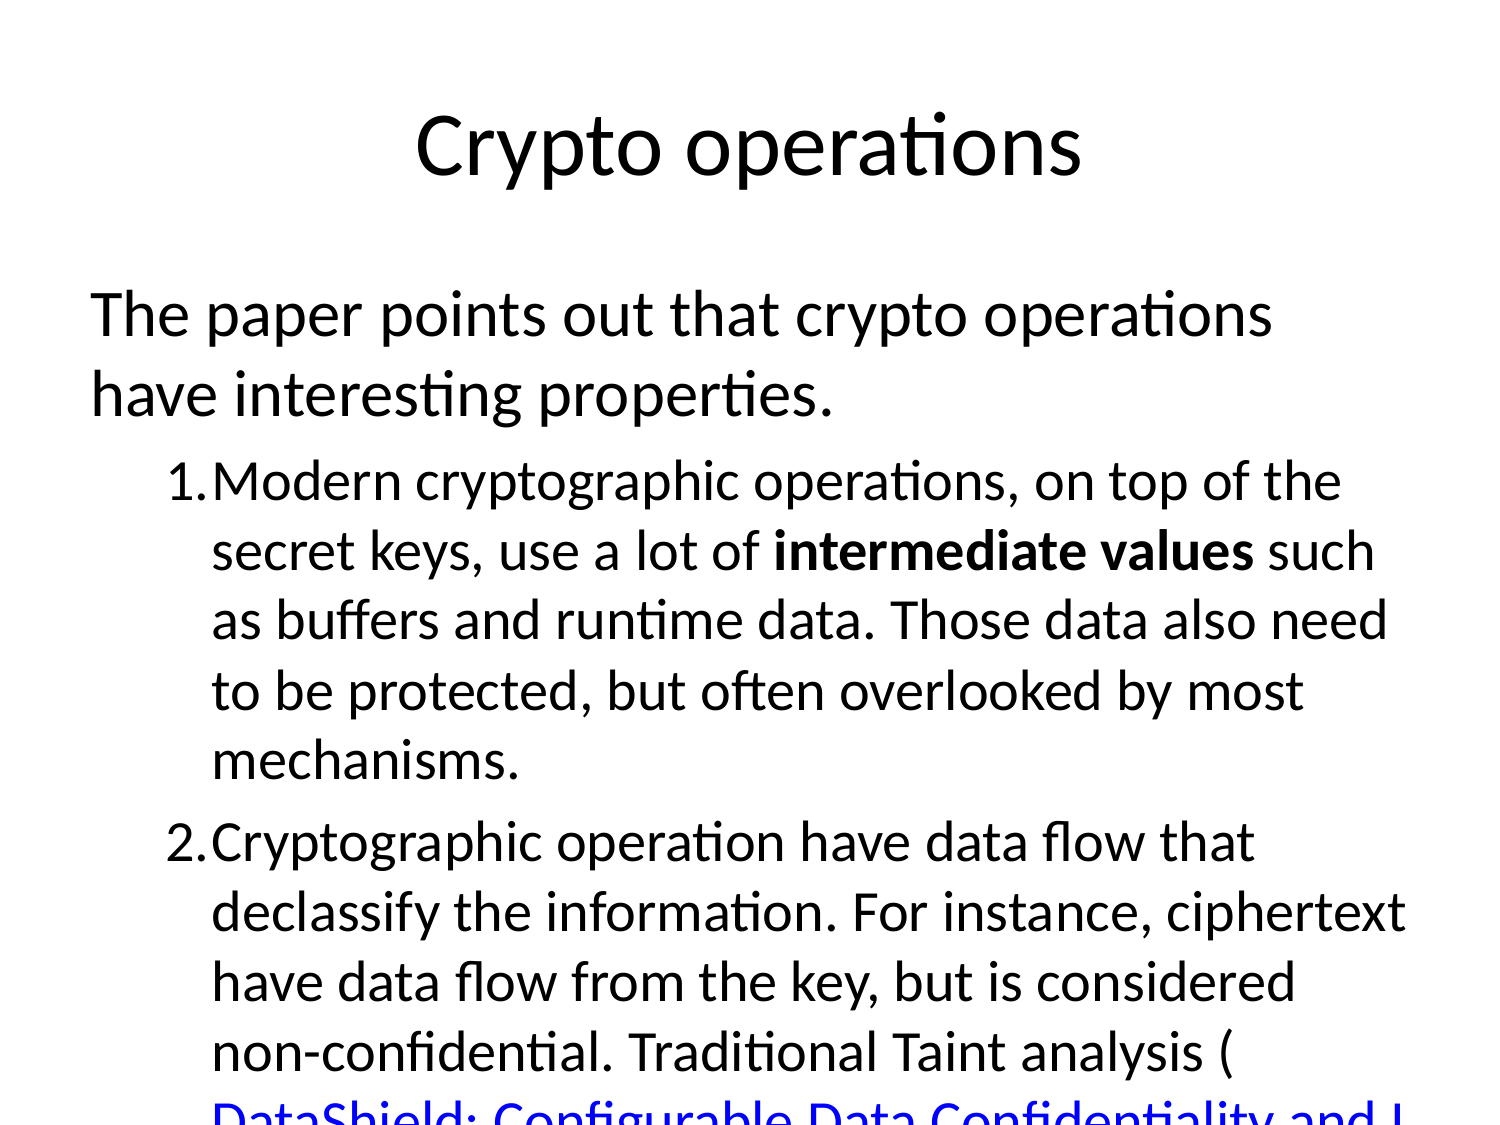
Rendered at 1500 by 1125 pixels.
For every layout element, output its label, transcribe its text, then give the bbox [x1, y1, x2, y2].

title Crypto operations [75, 45, 1425, 233]
list The paper points out that crypto operations have interesting properties. Modern cryptographic operations, on top of the secret keys, use a lot of intermediate values such as buffers and runtime data. Those data also need to be protected, but often overlooked by most mechanisms. Cryptographic operation have data flow that declassify the information. For instance, ciphertext have data flow from the key, but is considered non-confidential. Traditional Taint analysis (DataShield: Configurable Data Confidentiality and Integrity) would over-taint them (making ciphertext also tainted), thus: Have more performance overhead Increase the TCB [75, 262, 1425, 1005]
